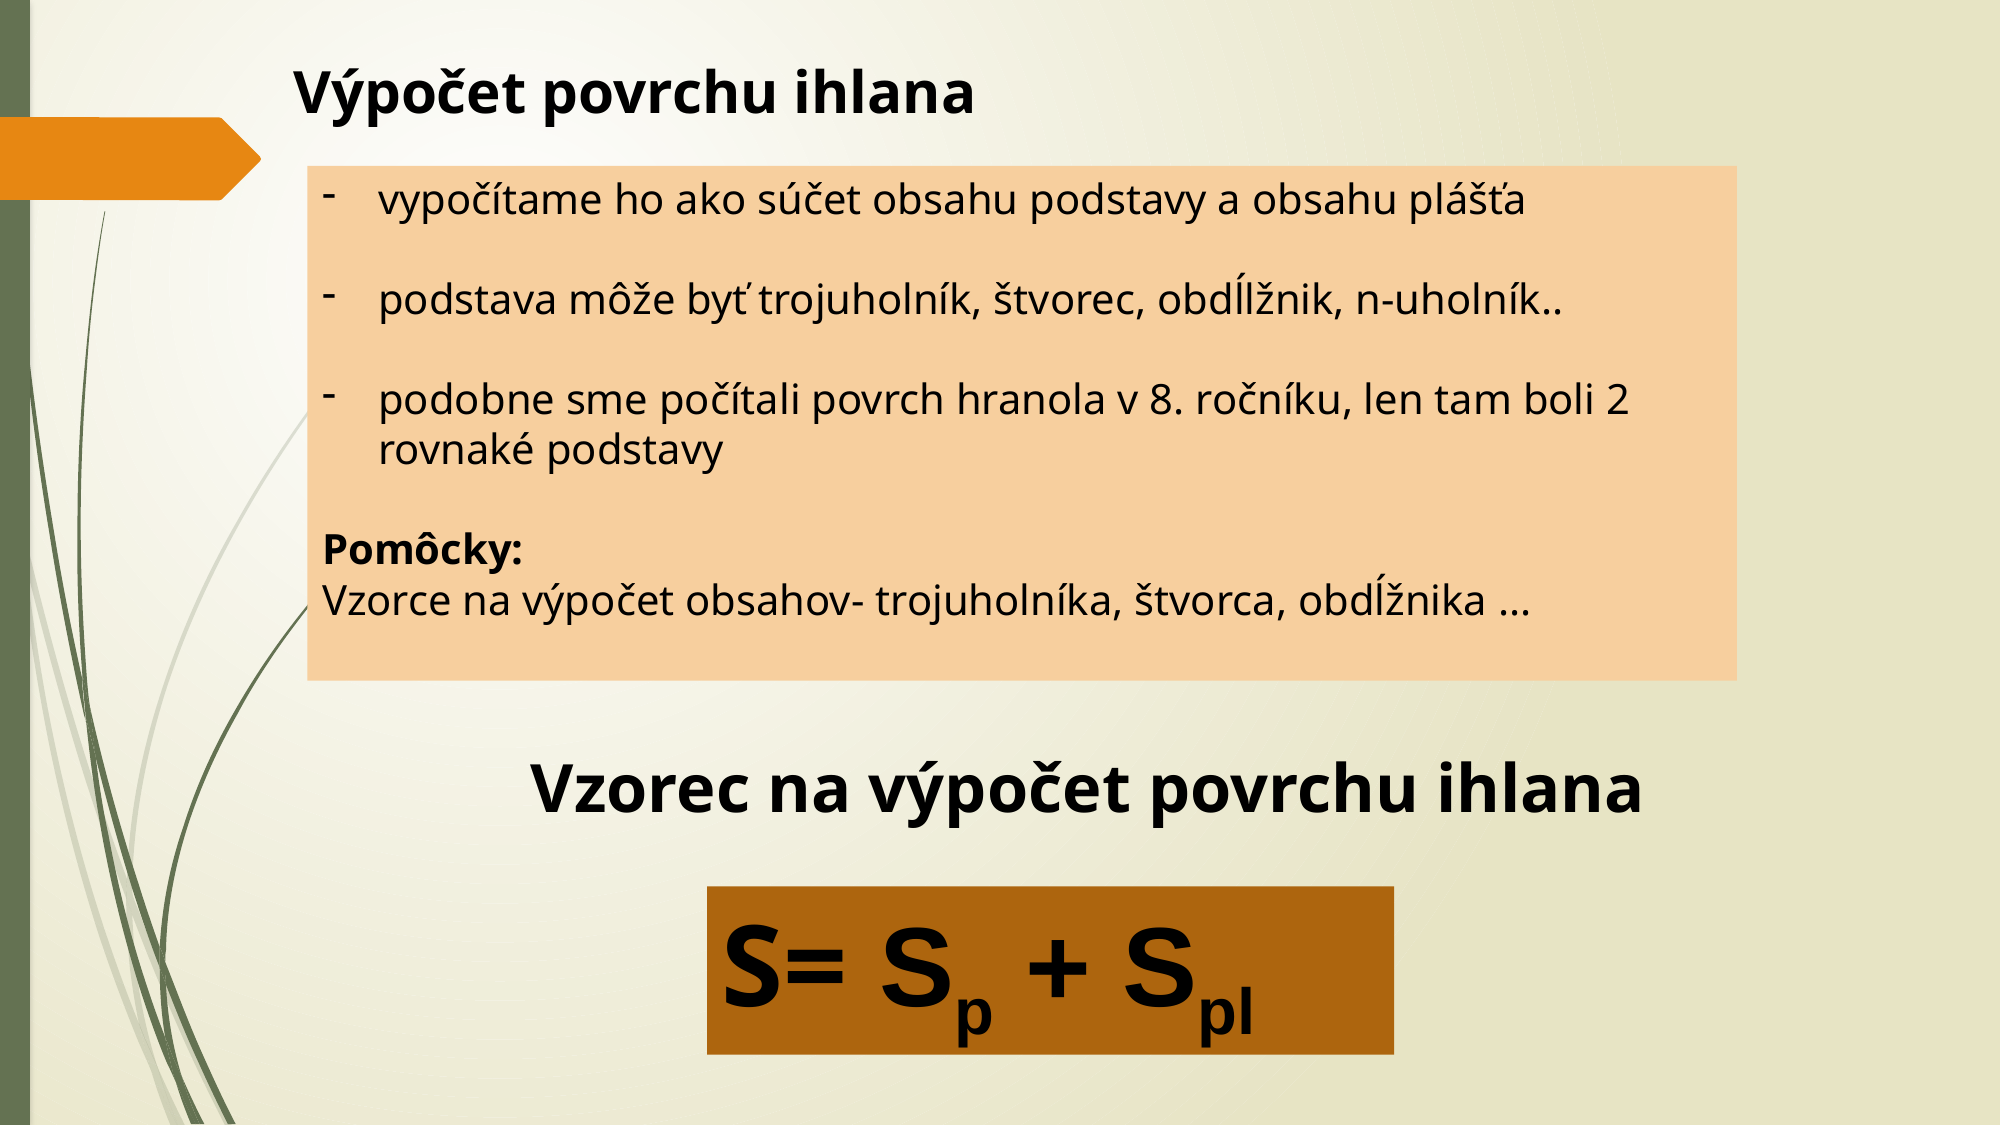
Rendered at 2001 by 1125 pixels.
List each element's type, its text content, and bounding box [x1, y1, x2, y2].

text_box Výpočet povrchu ihlana [278, 47, 1283, 133]
text_box vypočítame ho ako súčet obsahu podstavy a obsahu plášťa podstava môže byť trojuholník, štvorec, obdĺlžnik, n-uholník.. podobne sme počítali povrch hranola v 8. ročníku, len tam boli 2 rovnaké podstavy Pomôcky: Vzorce na výpočet obsahov- trojuholníka, štvorca, obdĺžnika ... [307, 165, 1737, 681]
text_box Vzorec na výpočet povrchu ihlana [515, 738, 1661, 833]
text_box S= Sp + Spl [707, 886, 1395, 1055]
